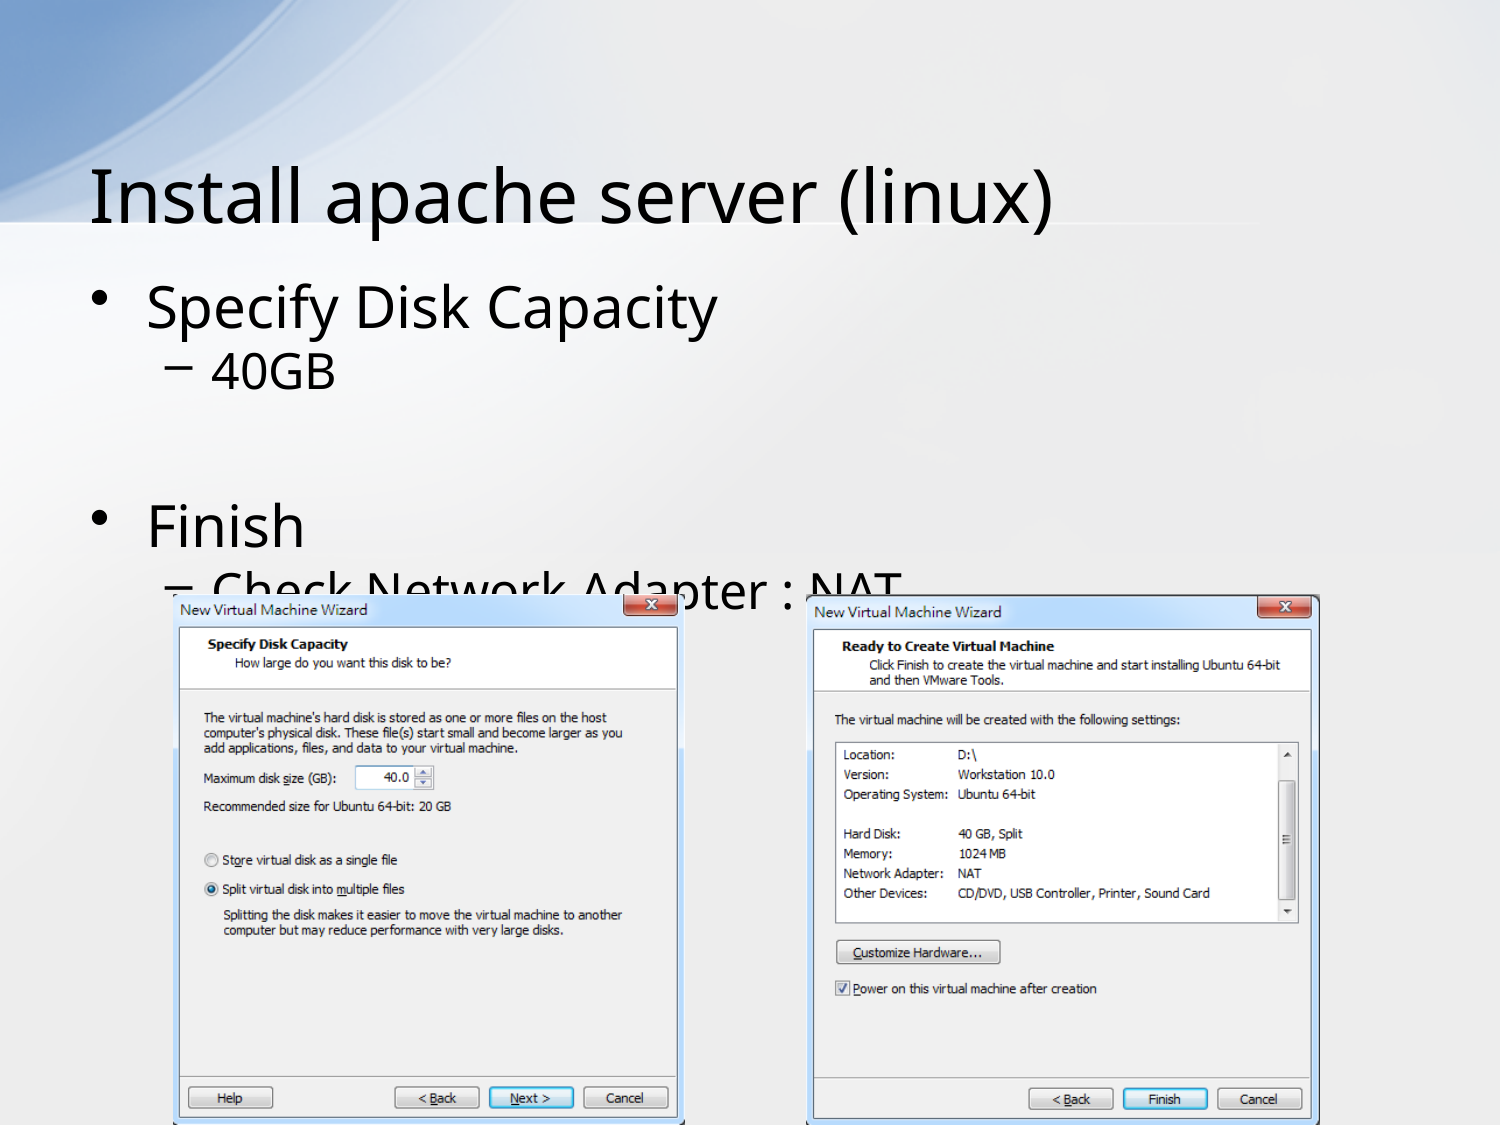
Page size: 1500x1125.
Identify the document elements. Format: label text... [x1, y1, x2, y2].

title Install apache server (linux) [75, 58, 1425, 247]
picture [0, 0, 1500, 1125]
list Specify Disk Capacity 40GB Finish Check Network Adapter : NAT [75, 262, 1425, 1005]
